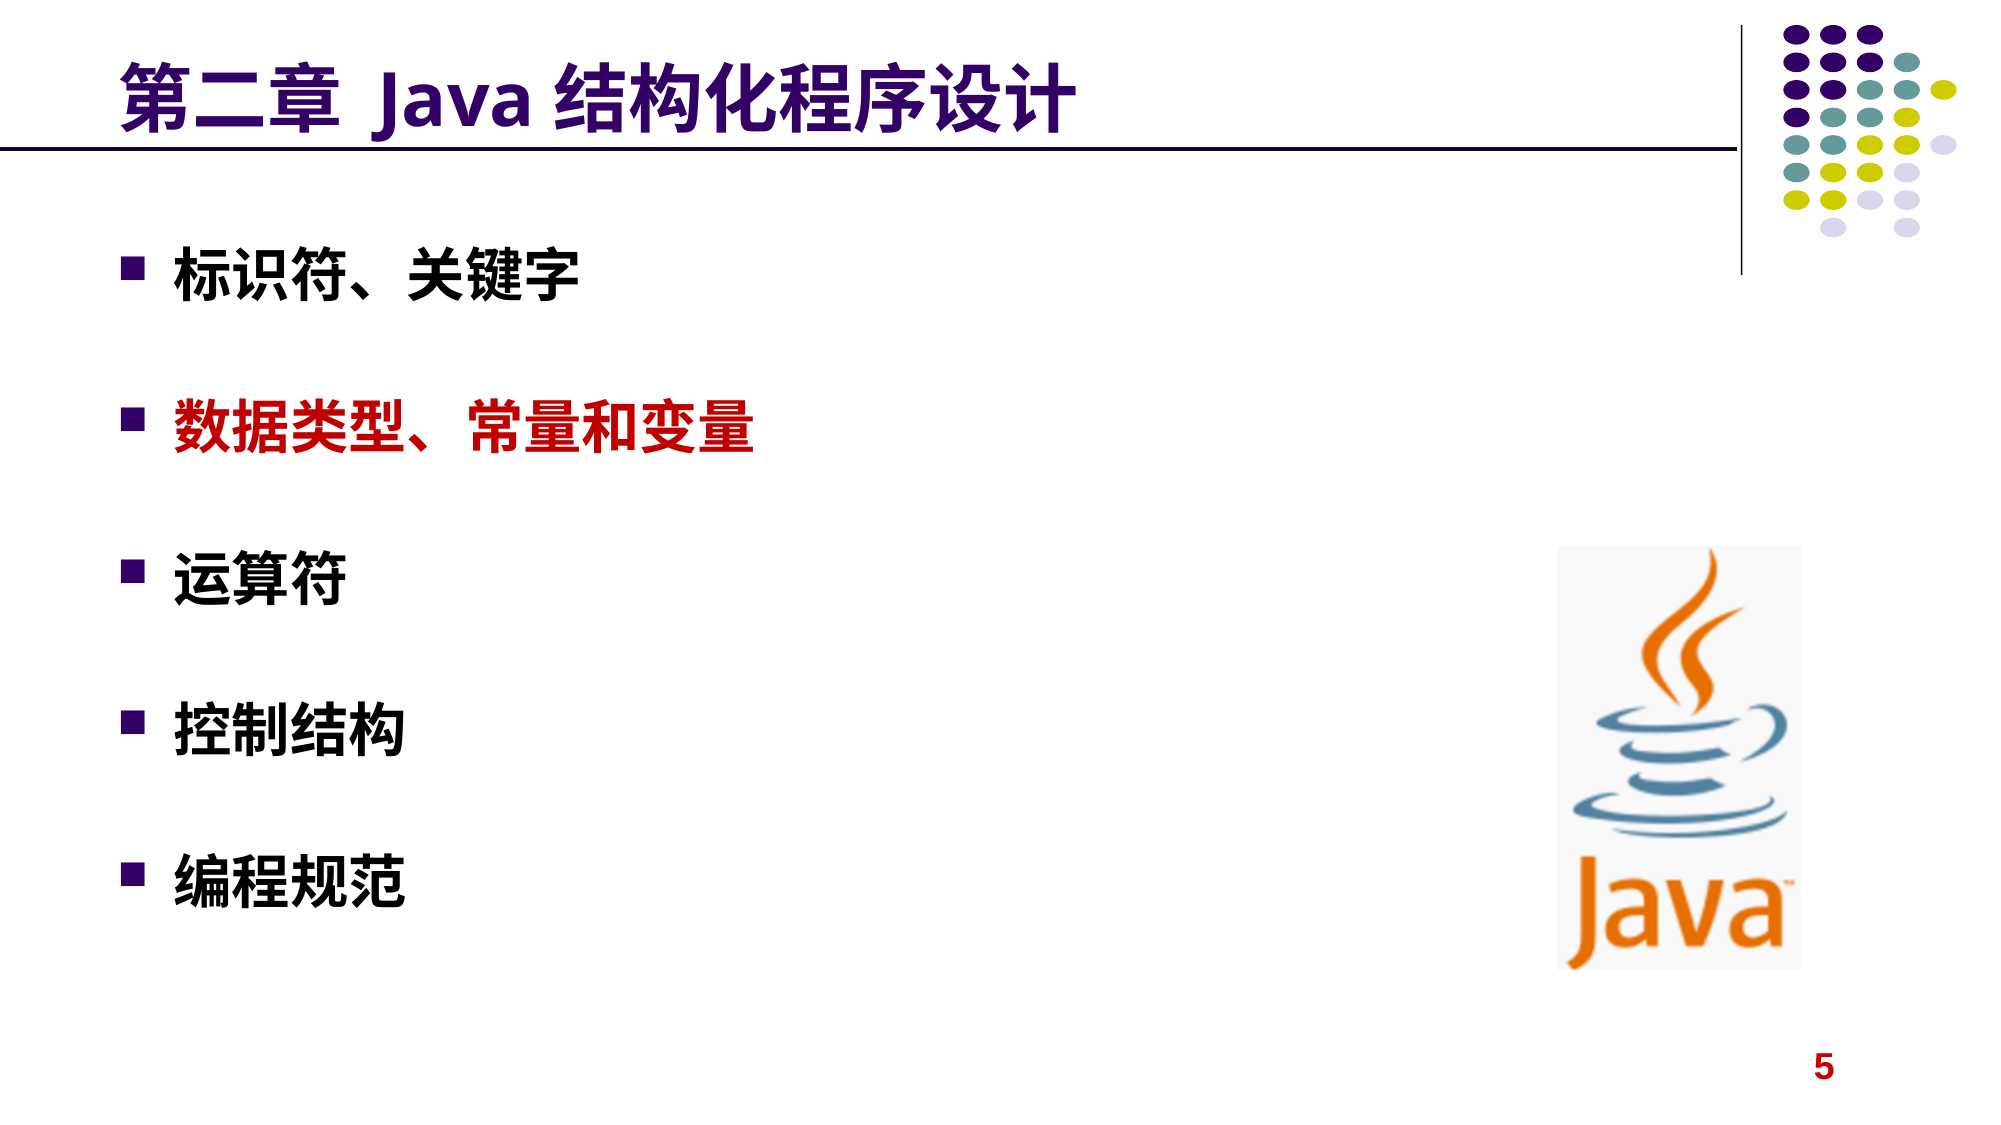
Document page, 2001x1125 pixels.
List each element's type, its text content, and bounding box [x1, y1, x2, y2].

picture [1556, 546, 1801, 970]
list 标识符、关键字 数据类型、常量和变量 运算符 控制结构 编程规范 [102, 160, 1903, 1012]
title 第二章 Java结构化程序设计 [102, 31, 1753, 149]
